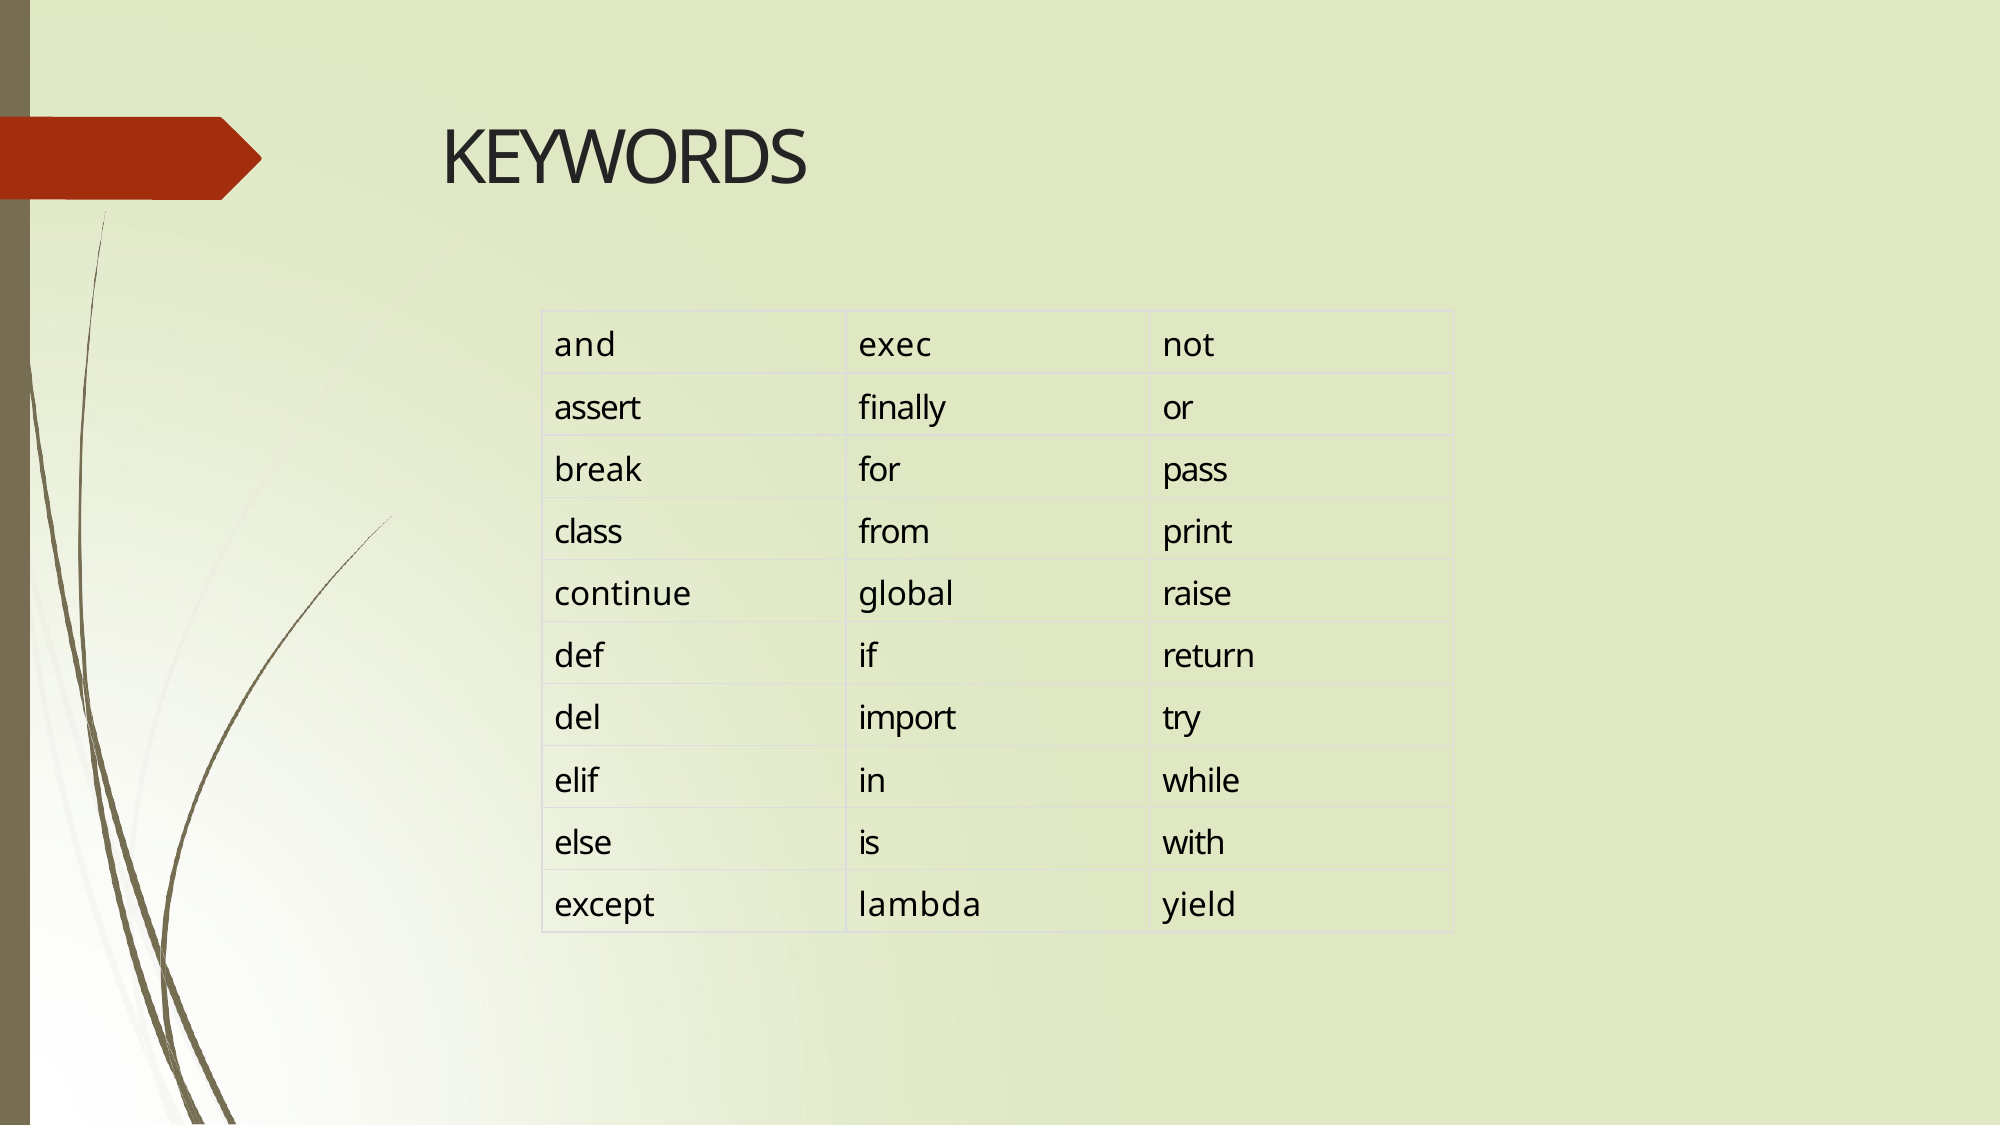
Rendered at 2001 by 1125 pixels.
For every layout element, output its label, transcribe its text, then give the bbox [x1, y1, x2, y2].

table_cell assert [543, 374, 845, 434]
table_header not [1150, 312, 1453, 372]
table_header exec [847, 312, 1149, 372]
table_cell from [847, 498, 1149, 559]
table_cell else [543, 808, 845, 869]
table_cell with [1150, 808, 1453, 869]
table_cell print [1150, 498, 1453, 559]
table_cell is [847, 808, 1149, 869]
table_cell for [847, 436, 1149, 497]
table_cell global [847, 560, 1149, 621]
table_header and [543, 312, 845, 372]
table_cell def [543, 622, 845, 683]
table_cell continue [543, 560, 845, 621]
table_cell lambda [847, 870, 1149, 931]
table_cell or [1150, 374, 1453, 434]
table_cell del [543, 684, 845, 745]
table_cell finally [847, 374, 1149, 434]
picture [30, 0, 2000, 1125]
table_cell raise [1150, 560, 1453, 621]
table_cell try [1150, 684, 1453, 745]
table_cell return [1150, 622, 1453, 683]
table_cell import [847, 684, 1149, 745]
title KEYWORDS [438, 106, 848, 297]
table_cell pass [1150, 436, 1453, 497]
table_cell except [543, 870, 845, 931]
table_cell elif [543, 746, 845, 807]
table_cell in [847, 746, 1149, 807]
table_cell class [543, 498, 845, 559]
table_cell if [847, 622, 1149, 683]
table_cell yield [1150, 870, 1453, 931]
table_cell break [543, 436, 845, 497]
table_cell while [1150, 746, 1453, 807]
